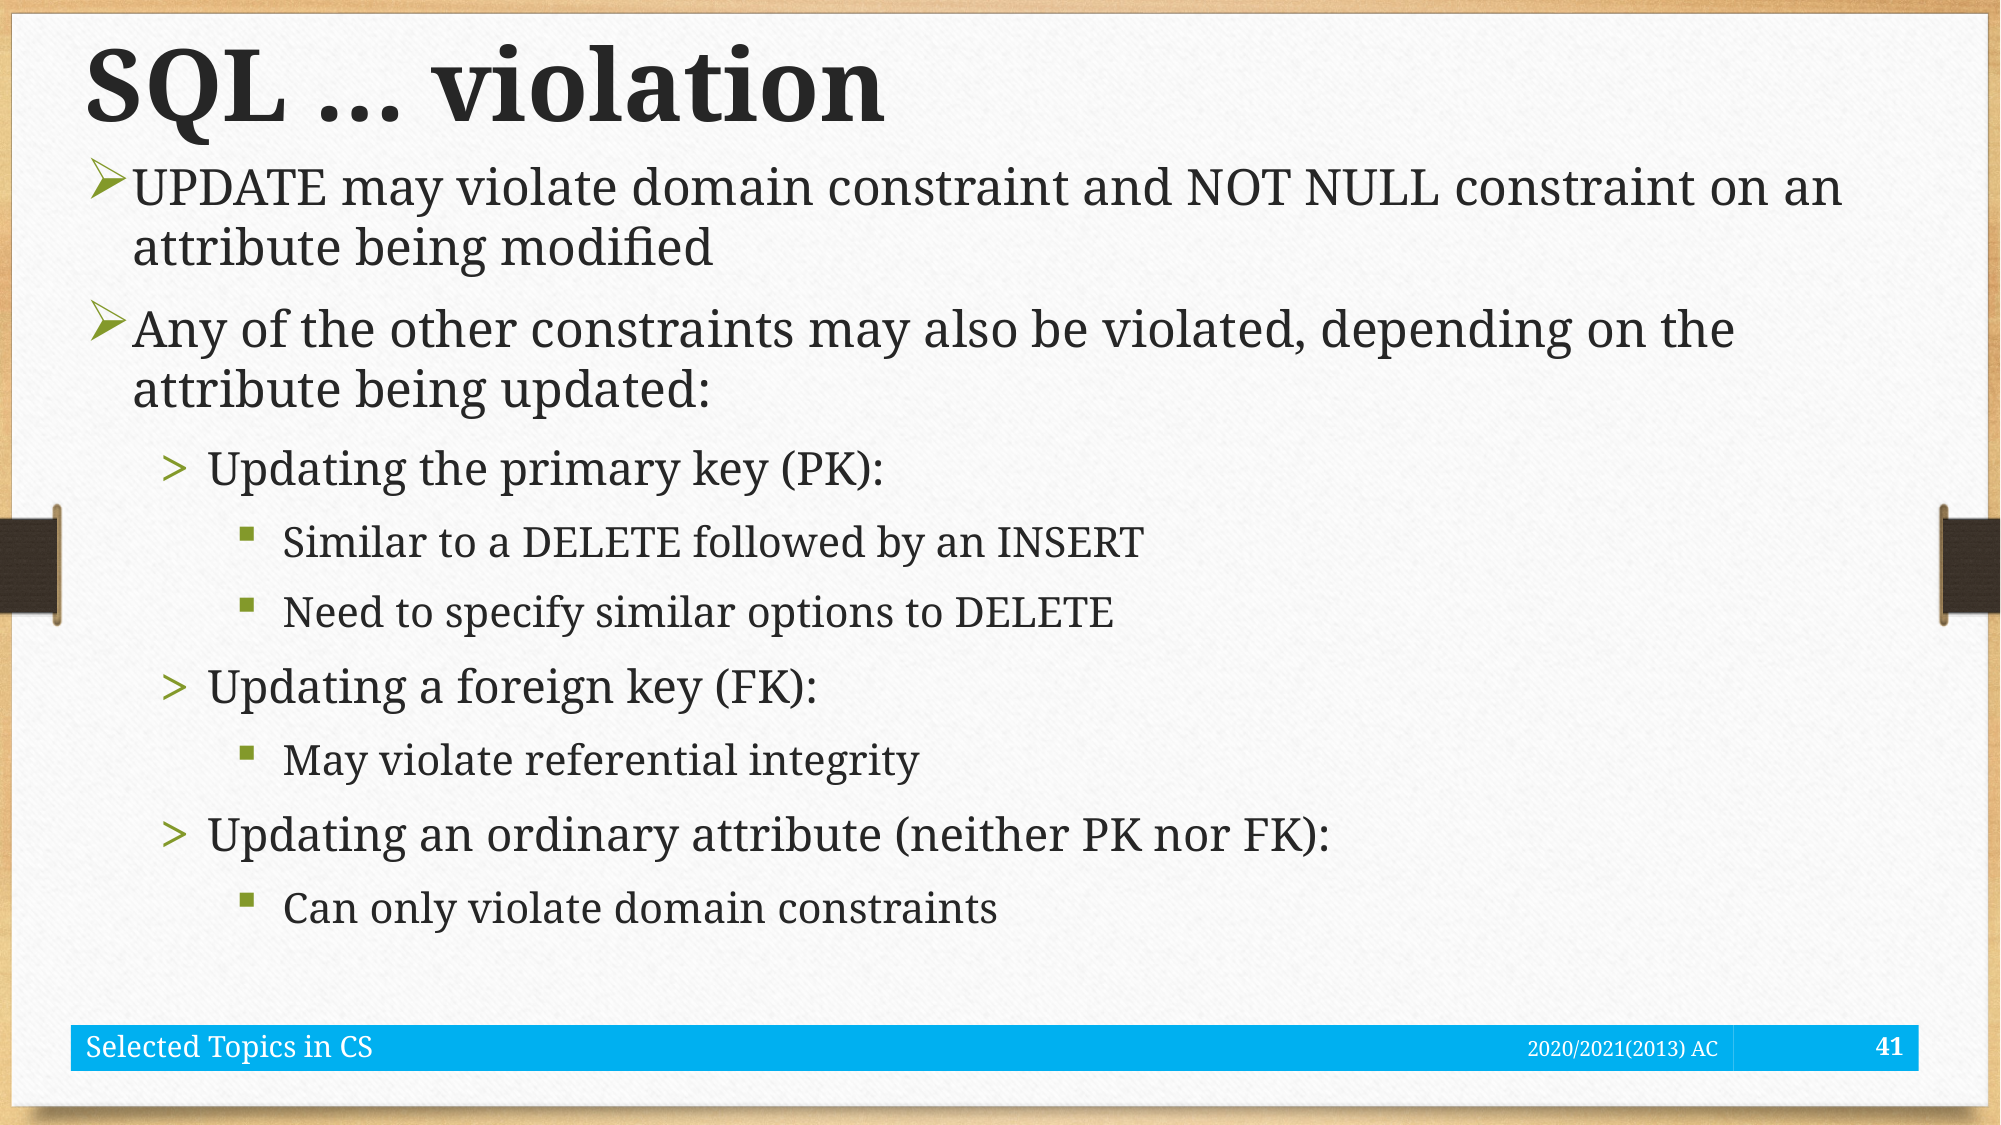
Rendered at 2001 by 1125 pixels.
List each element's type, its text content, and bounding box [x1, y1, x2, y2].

picture [0, 0, 2001, 1125]
list UPDATE may violate domain constraint and NOT NULL constraint on an attribute being modified Any of the other constraints may also be violated, depending on the attribute being updated: Updating the primary key (PK): Similar to a DELETE followed by an INSERT Need to specify similar options to DELETE Updating a foreign key (FK): May violate referential integrity Updating an ordinary attribute (neither PK nor FK): Can only violate domain constraints [70, 147, 1919, 1009]
title SQL … violation [70, 31, 1919, 132]
slide_number 2020/2021(2013) AC [1350, 1025, 1733, 1071]
footer Selected Topics in CS [70, 1025, 1350, 1071]
slide_number 41 [1733, 1025, 1919, 1071]
